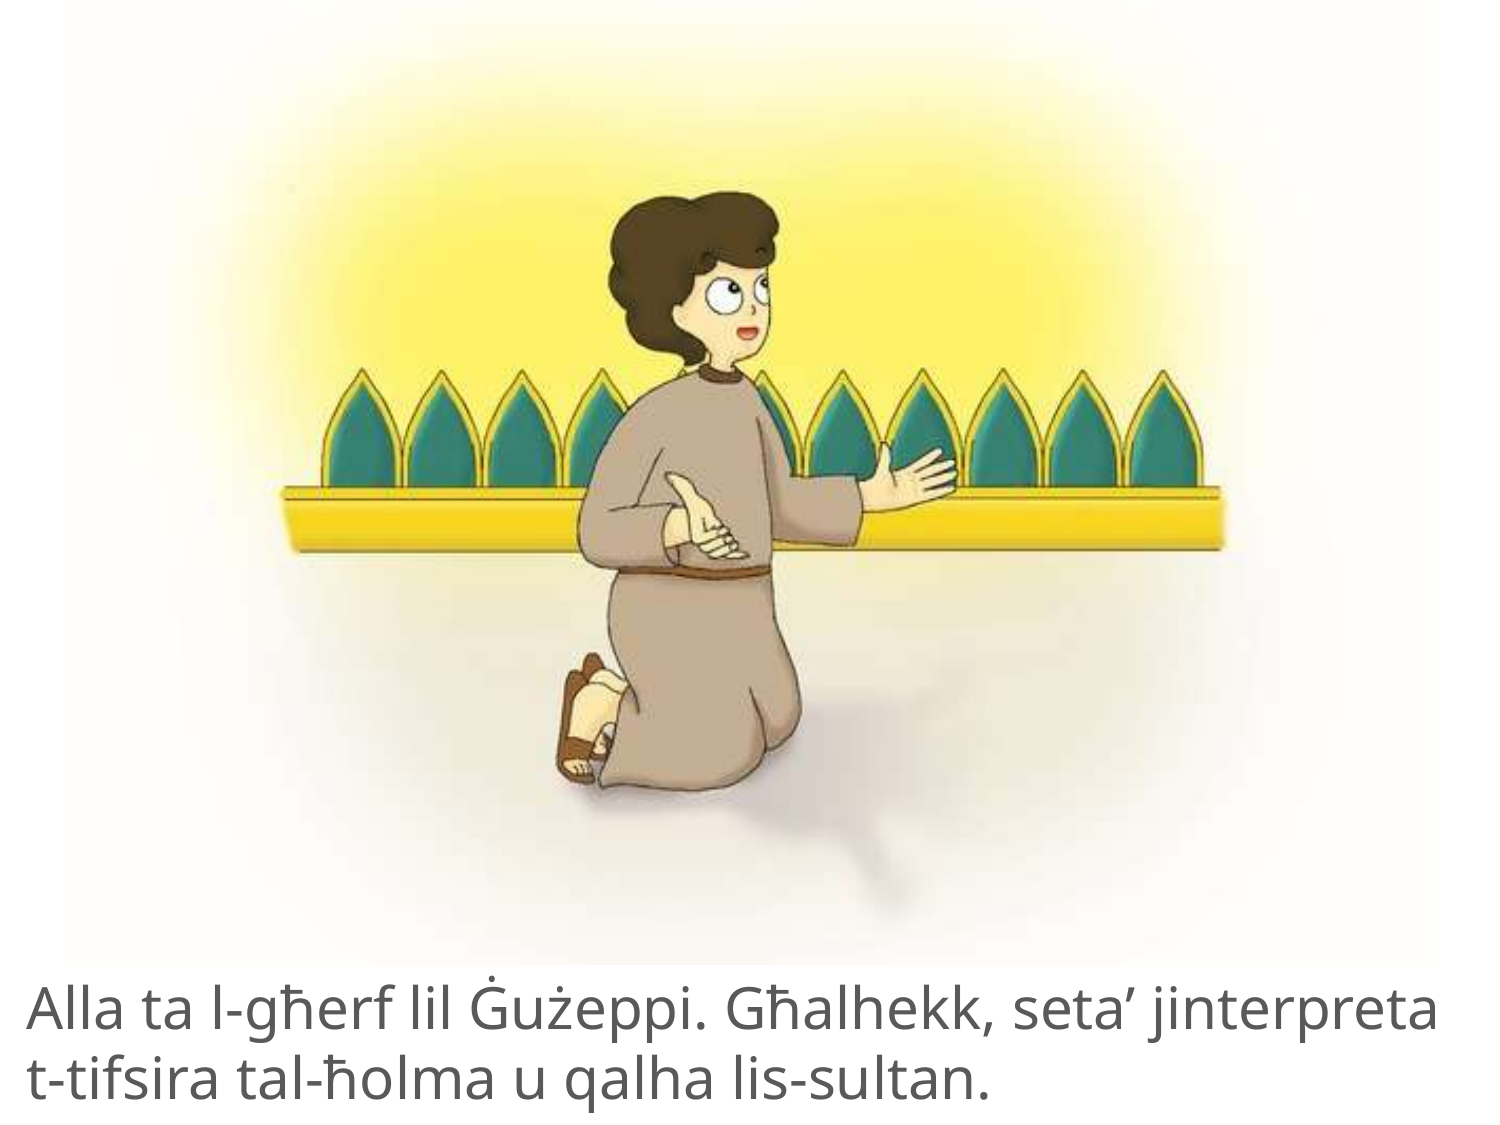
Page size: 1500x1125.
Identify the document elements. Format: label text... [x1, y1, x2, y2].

picture [64, 0, 1436, 965]
text_box Alla ta l-għerf lil Ġużeppi. Għalhekk, seta’ jinterpreta t-tifsira tal-ħolma u qalha lis-sultan. [11, 964, 1498, 1119]
